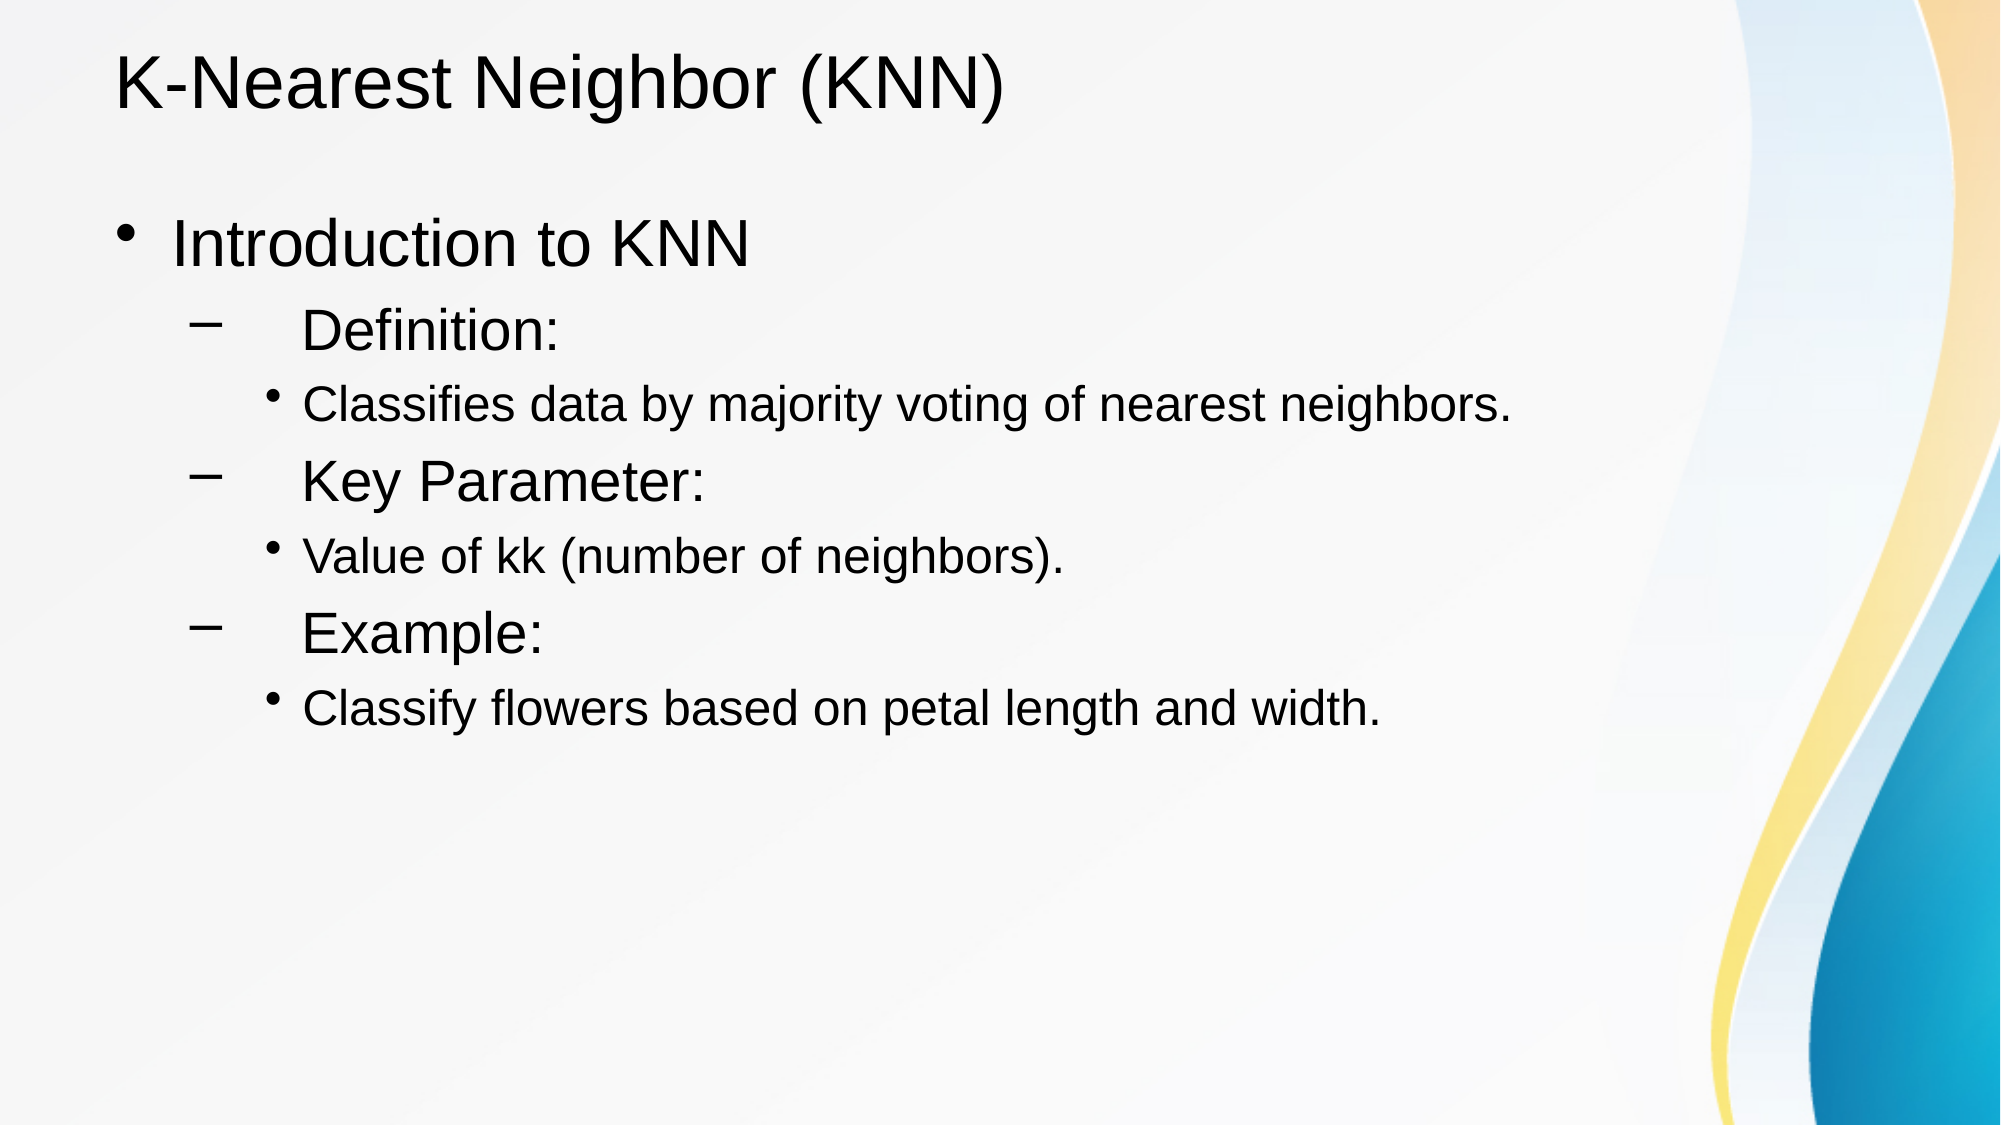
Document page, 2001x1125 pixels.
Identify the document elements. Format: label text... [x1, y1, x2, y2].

list Introduction to KNN Definition: Classifies data by majority voting of nearest neighbors. Key Parameter: Value of kk (number of neighbors). Example: Classify flowers based on petal length and width. [99, 192, 1901, 1006]
title K-Nearest Neighbor (KNN) [99, 30, 1901, 127]
picture [0, 0, 2001, 1125]
